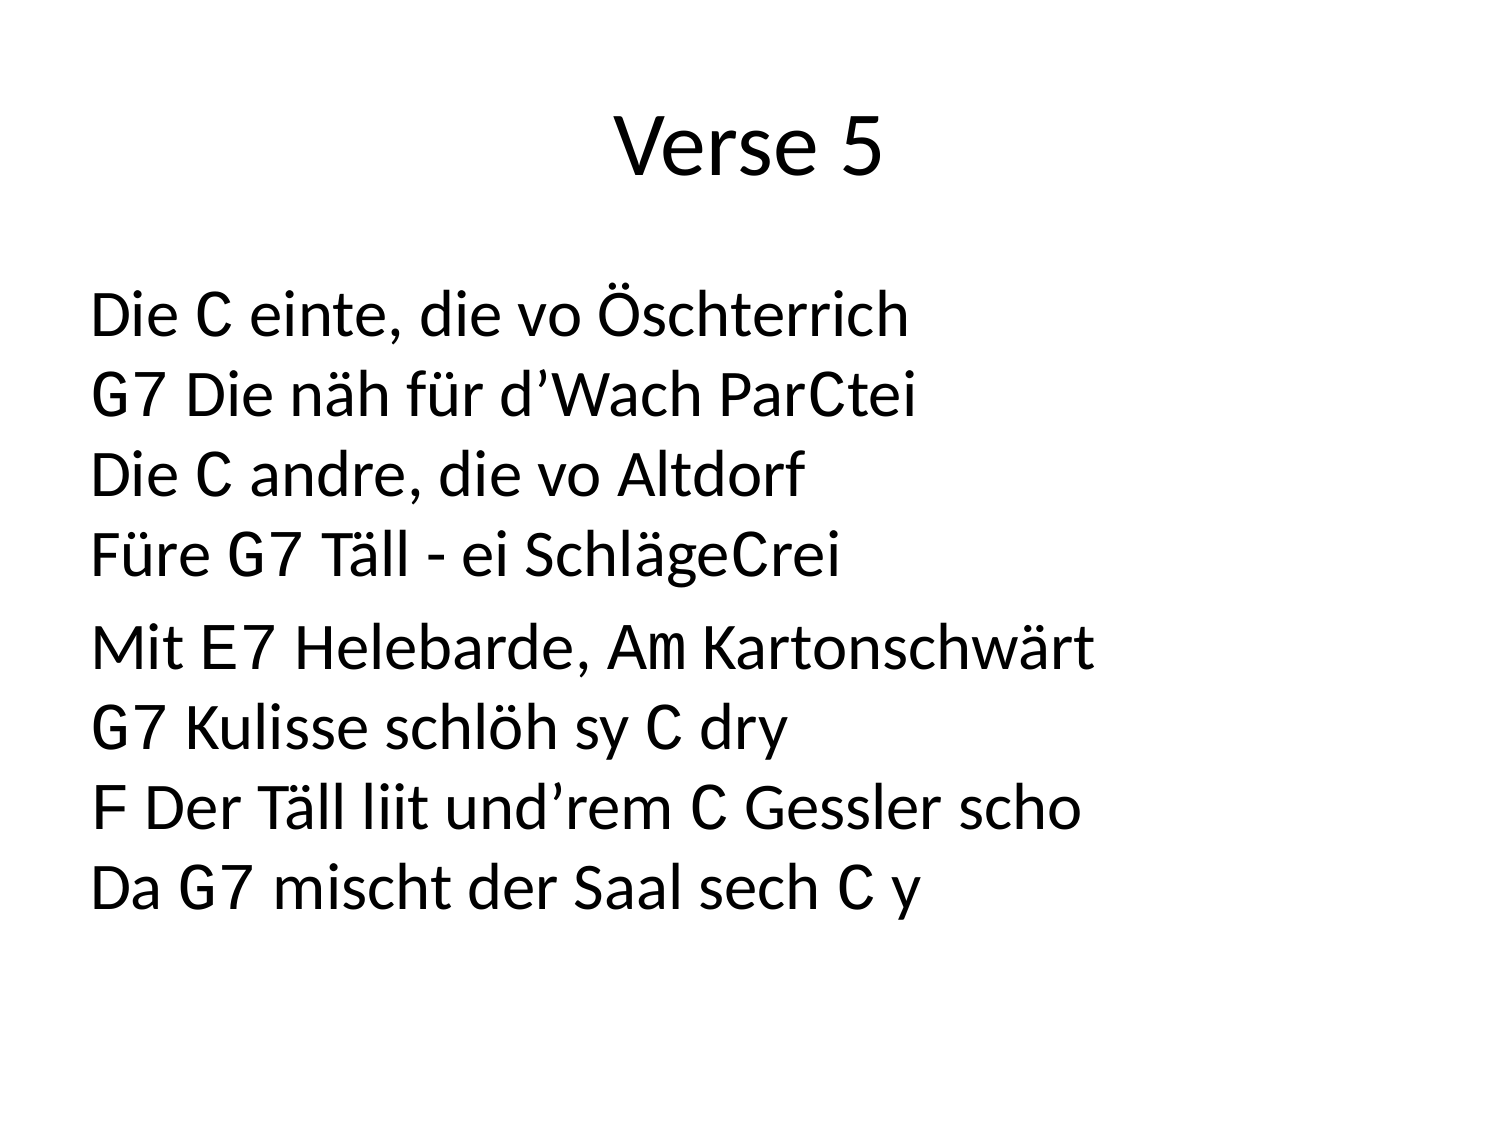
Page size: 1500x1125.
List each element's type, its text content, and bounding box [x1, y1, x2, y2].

list Die C einte, die vo Öschterrich G7 Die näh für d’Wach ParCtei Die C andre, die vo Altdorf Füre G7 Täll - ei SchlägeCrei Mit E7 Helebarde, Am Kartonschwärt G7 Kulisse schlöh sy C dry F Der Täll liit und’rem C Gessler scho Da G7 mischt der Saal sech C y [75, 262, 1425, 1005]
title Verse 5 [75, 45, 1425, 233]
